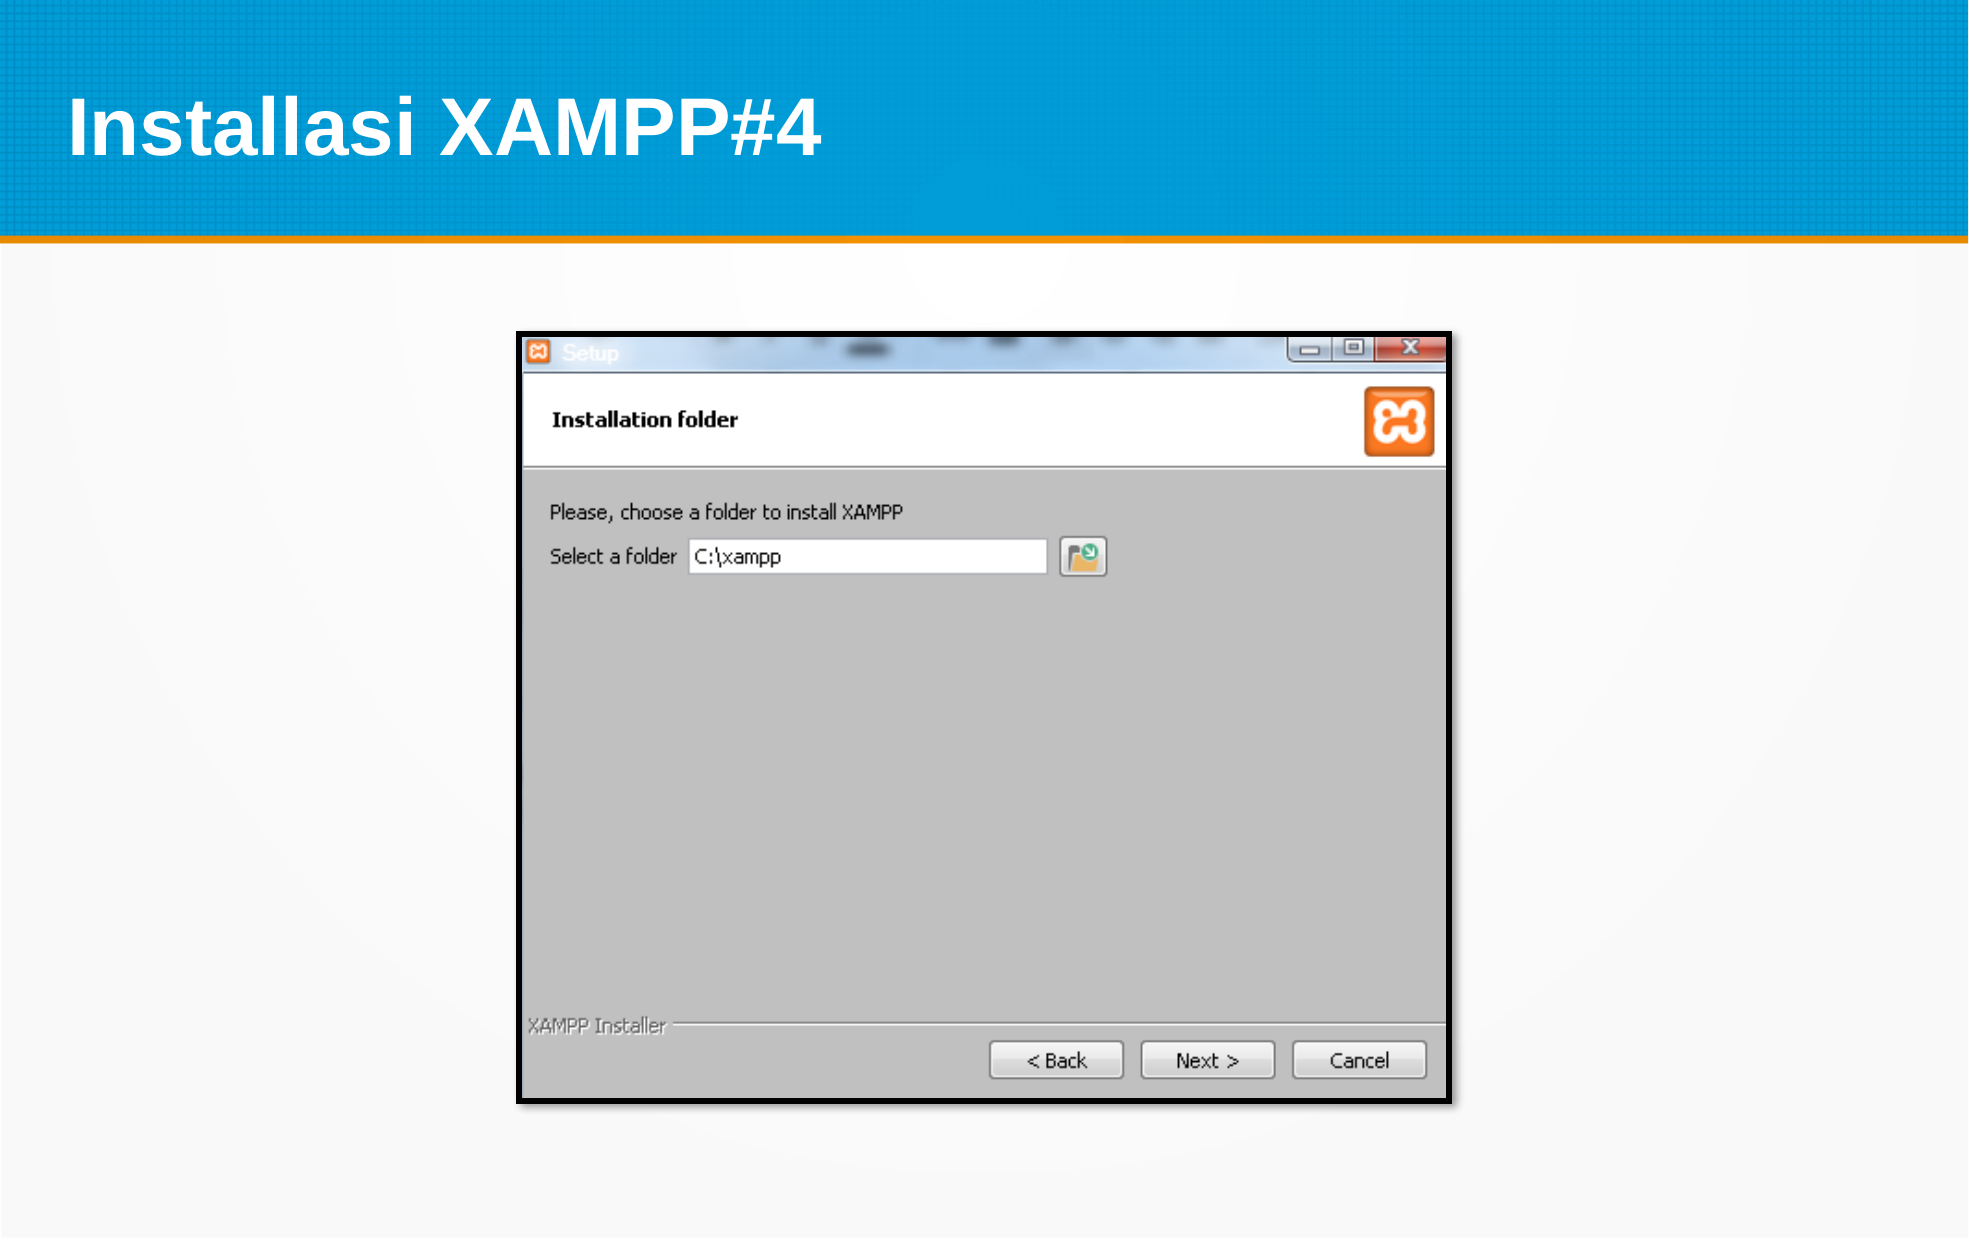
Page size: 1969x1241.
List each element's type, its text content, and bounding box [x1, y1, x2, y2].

title Installasi XAMPP#4 [67, 66, 1902, 191]
picture [0, 236, 1969, 1241]
